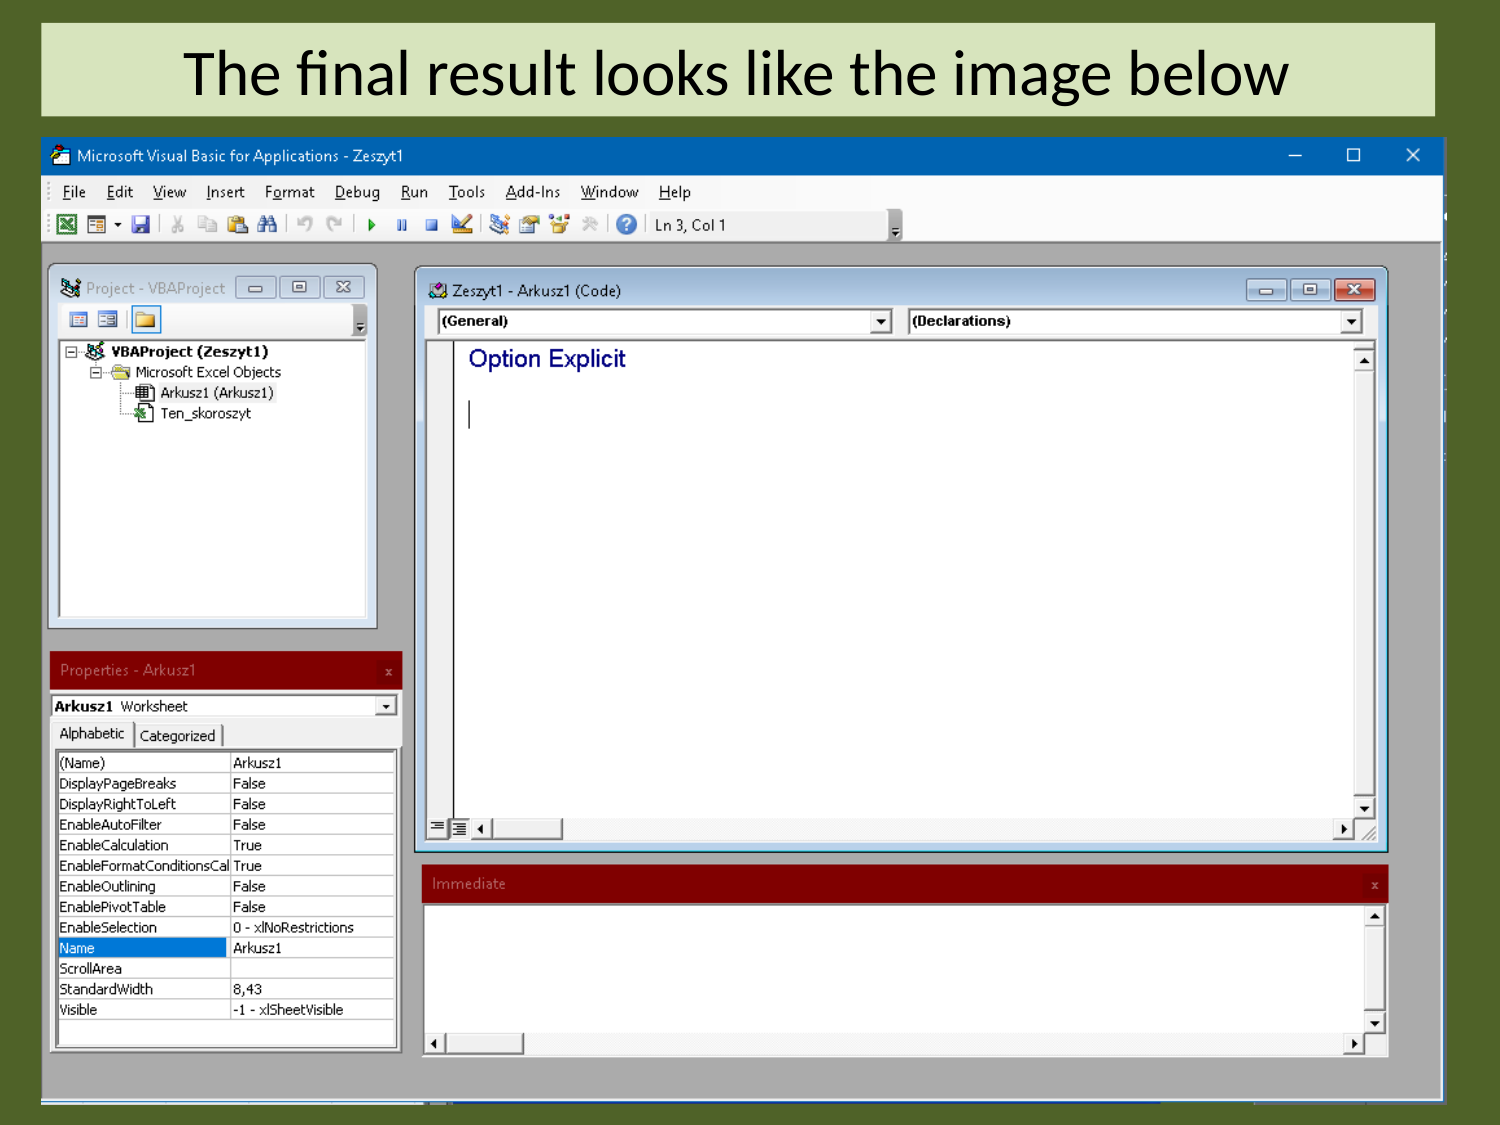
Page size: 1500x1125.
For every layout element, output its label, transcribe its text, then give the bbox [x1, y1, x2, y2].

picture [41, 136, 1448, 1105]
title The final result looks like the image below [41, 22, 1436, 117]
